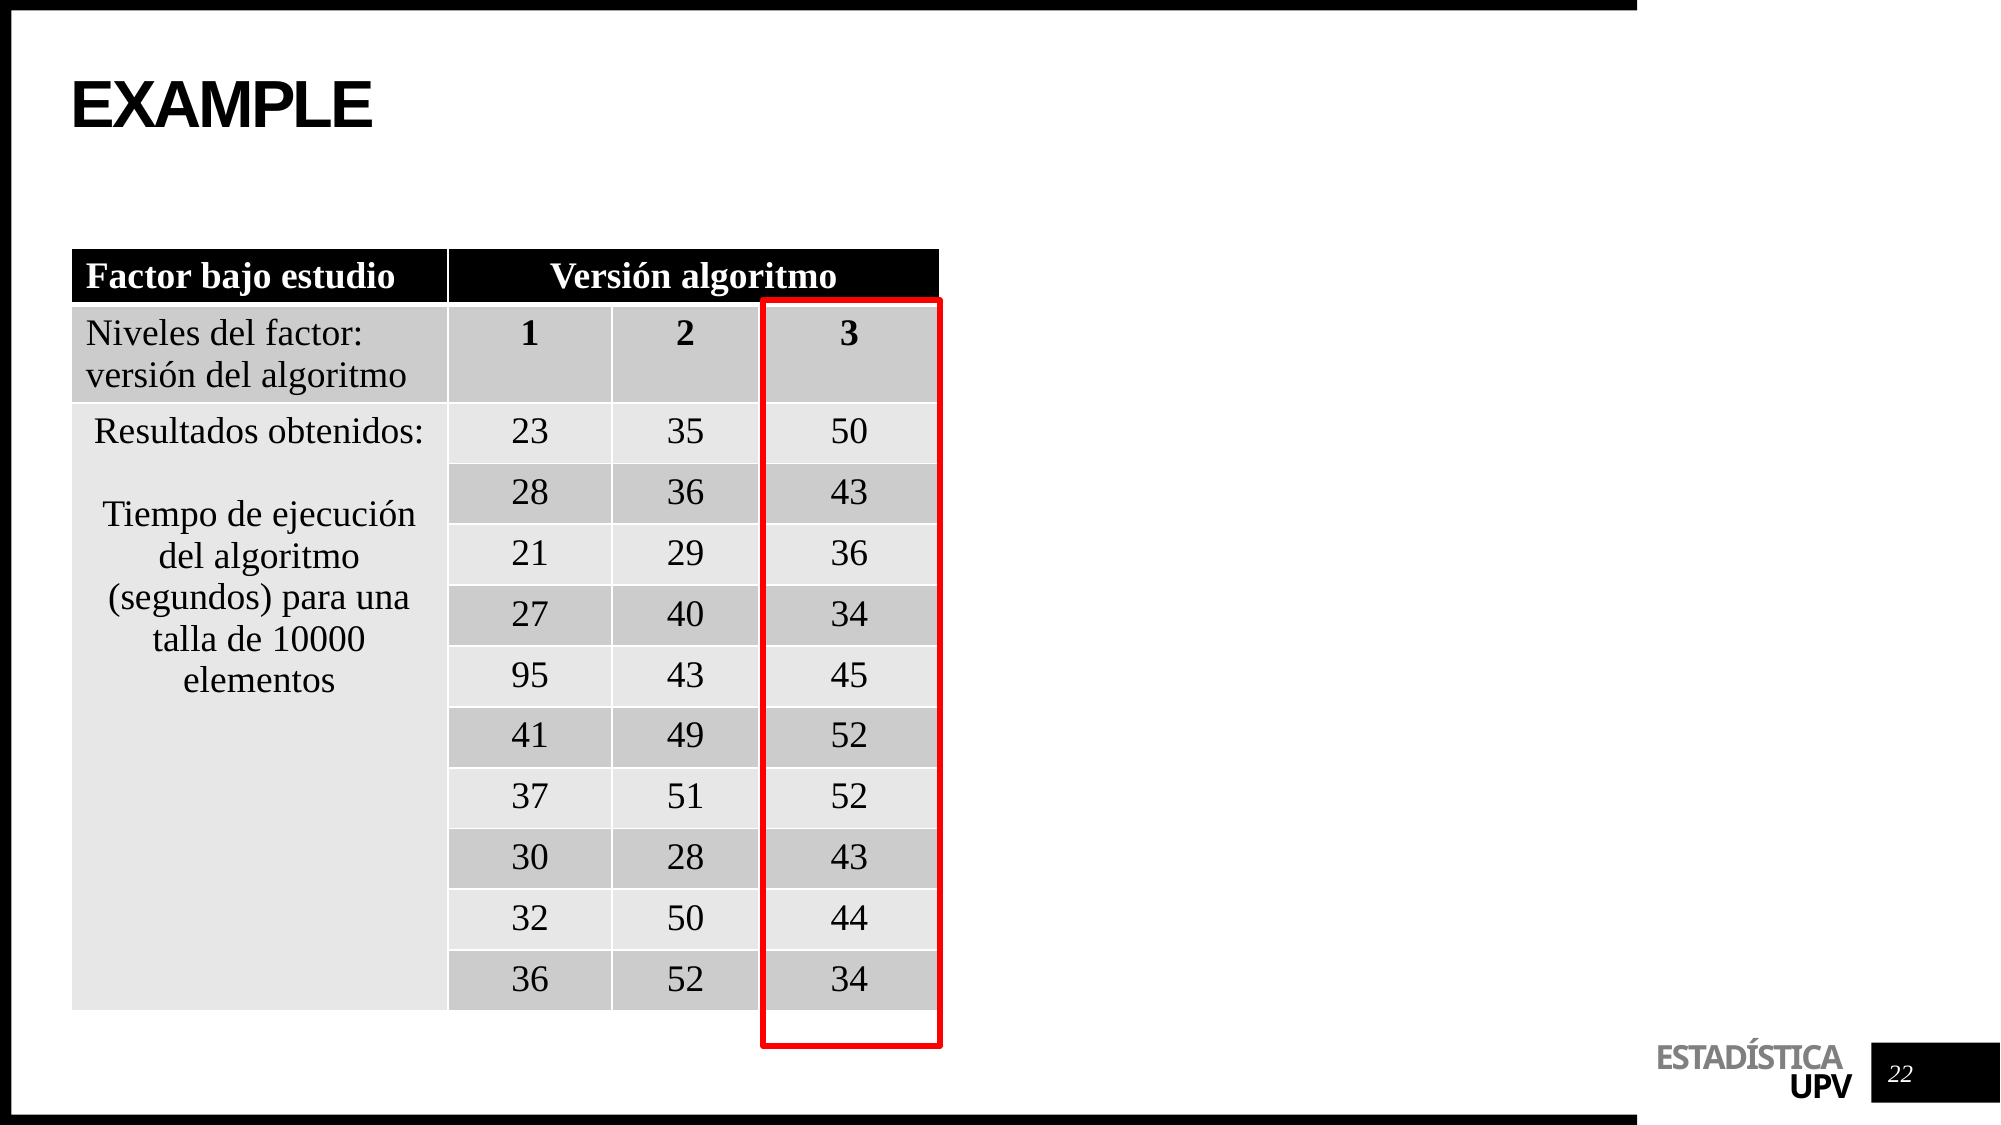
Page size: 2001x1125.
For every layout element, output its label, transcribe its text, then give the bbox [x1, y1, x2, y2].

table_cell 49 [613, 708, 758, 767]
table_cell 52 [613, 951, 758, 1010]
table_cell 41 [449, 708, 611, 767]
table_cell 43 [613, 647, 758, 706]
table_cell 36 [449, 951, 611, 1010]
table_cell 1 [449, 307, 611, 402]
table_cell 28 [613, 829, 758, 888]
table_cell Resultados obtenidos: Tiempo de ejecución del algoritmo (segundos) para una talla de 10000 elementos [72, 404, 447, 1010]
table_header Versión algoritmo [449, 249, 939, 302]
table_cell 21 [449, 525, 611, 584]
table_cell 23 [449, 404, 611, 463]
table_cell 32 [449, 890, 611, 949]
table_cell 50 [613, 890, 758, 949]
table_cell 30 [449, 829, 611, 888]
slide_number 22 [1877, 1050, 1924, 1096]
table_cell 37 [449, 769, 611, 828]
table_cell 36 [613, 464, 758, 523]
title example [70, 70, 1580, 142]
table_cell 2 [613, 307, 758, 402]
table_header Factor bajo estudio [72, 249, 447, 302]
table_cell 27 [449, 586, 611, 645]
table_cell Niveles del factor: versión del algoritmo [72, 307, 447, 402]
table_cell 35 [613, 404, 758, 463]
table_cell 51 [613, 769, 758, 828]
table_cell 29 [613, 525, 758, 584]
table_cell 28 [449, 464, 611, 523]
table_cell 95 [449, 647, 611, 706]
table_cell 40 [613, 586, 758, 645]
text_box [763, 299, 940, 1046]
